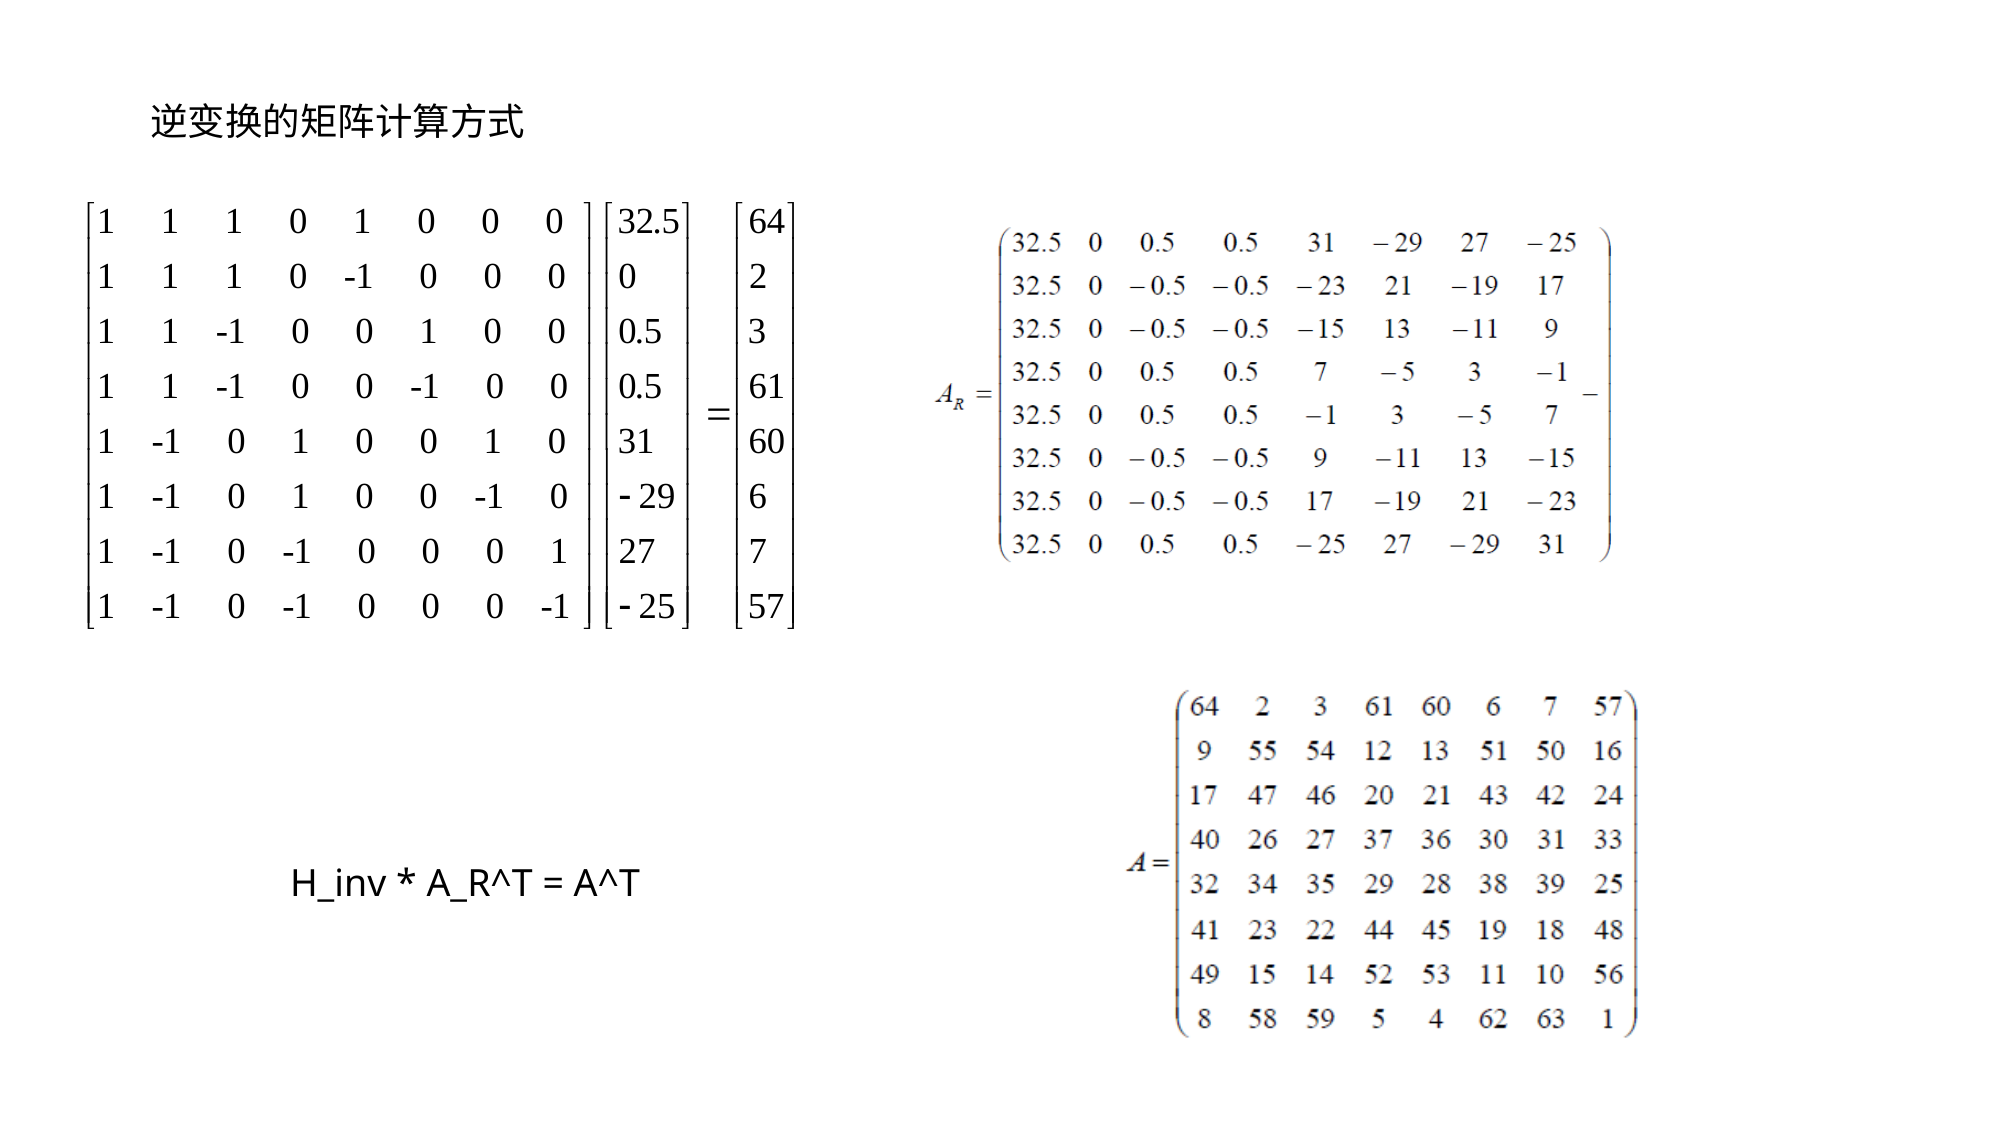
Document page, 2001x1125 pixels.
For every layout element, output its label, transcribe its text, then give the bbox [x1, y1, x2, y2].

text_box 逆变换的矩阵计算方式 [135, 90, 896, 150]
text_box H_inv * A_R^T = A^T [275, 851, 691, 912]
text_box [79, 196, 809, 636]
picture [914, 212, 1718, 613]
picture [1073, 646, 1668, 1087]
